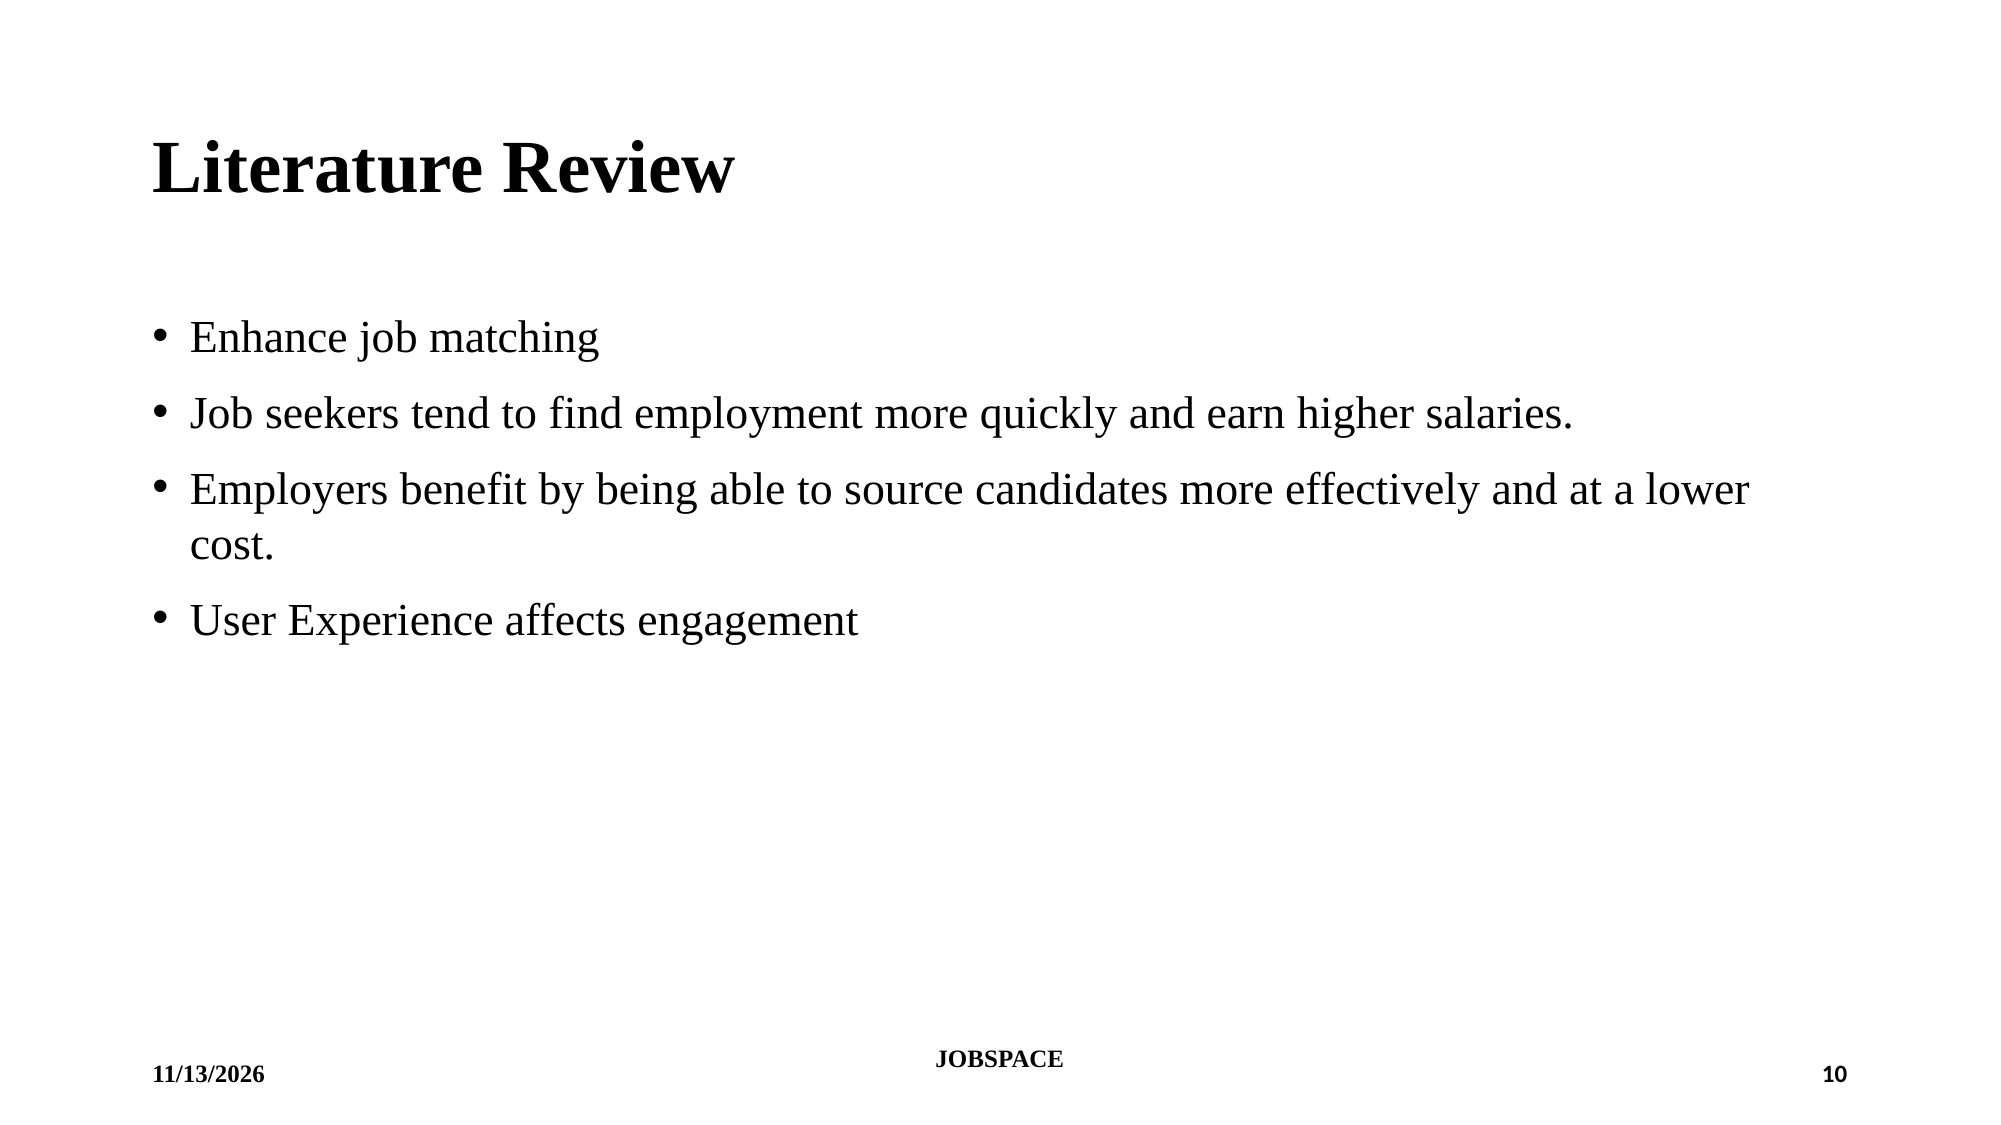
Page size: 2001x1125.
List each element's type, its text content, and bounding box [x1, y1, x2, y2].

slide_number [137, 1042, 588, 1103]
slide_number 10 [1412, 1042, 1863, 1103]
footer JOBSPACE [662, 1042, 1338, 1103]
title Literature Review [137, 59, 1863, 278]
list Enhance job matching Job seekers tend to find employment more quickly and earn higher salaries. Employers benefit by being able to source candidates more effectively and at a lower cost. User Experience affects engagement [137, 299, 1863, 1014]
